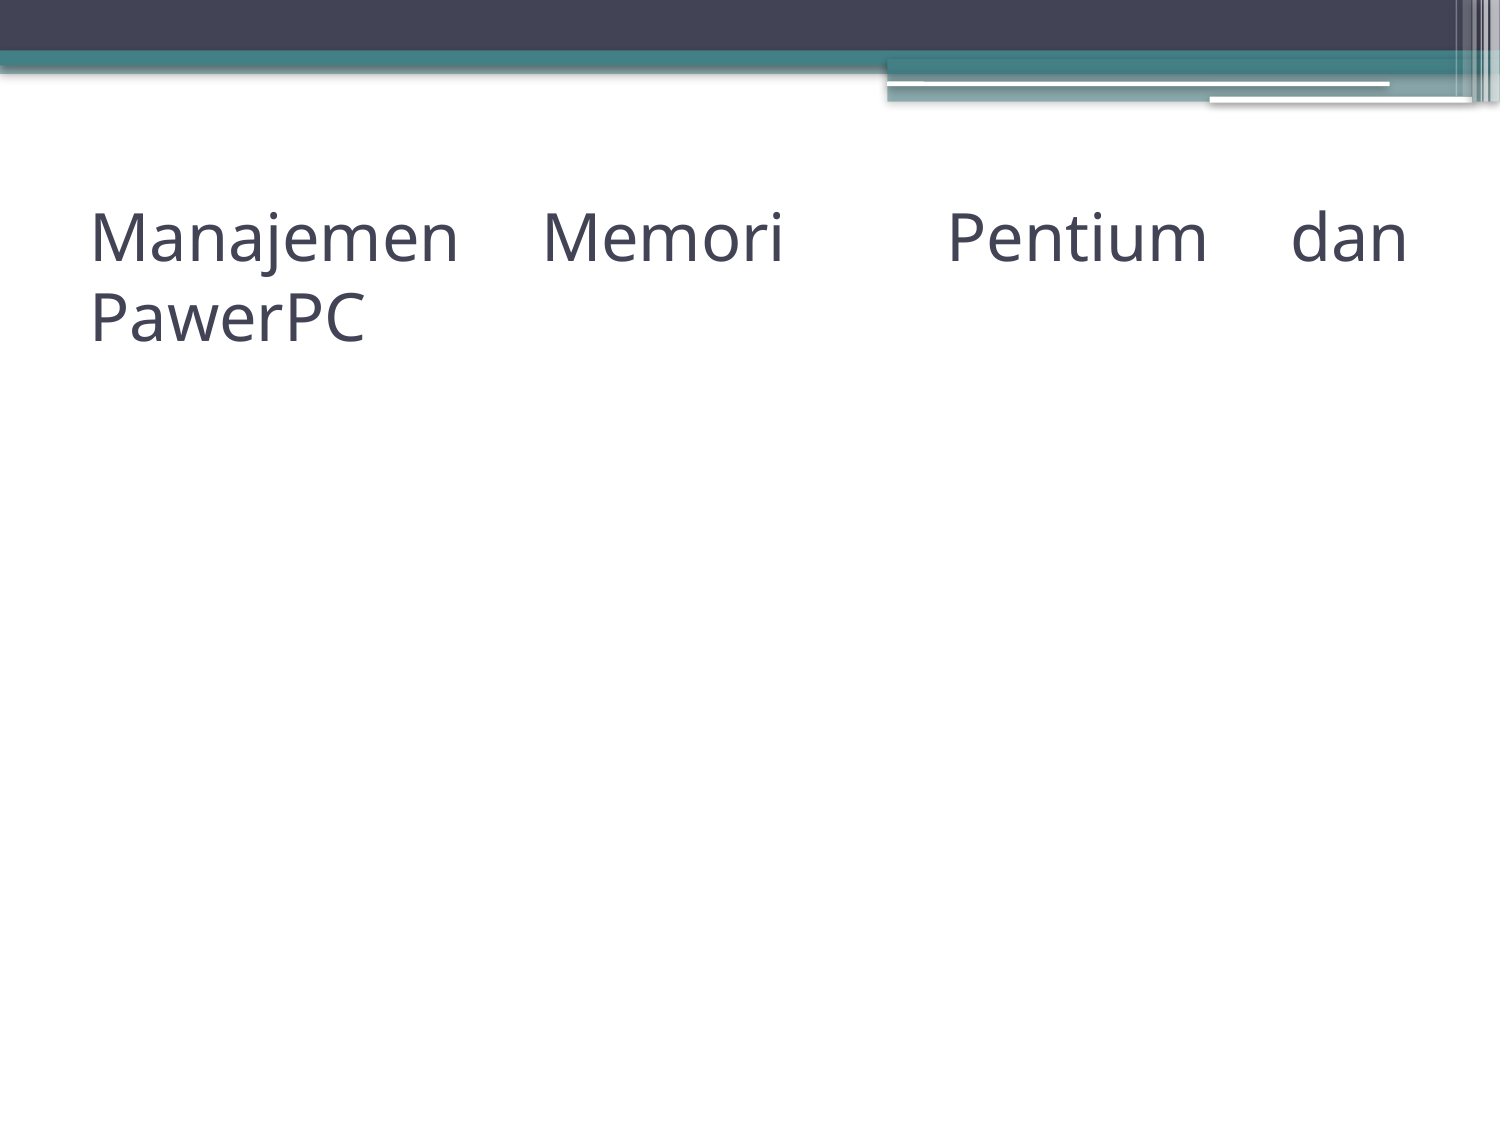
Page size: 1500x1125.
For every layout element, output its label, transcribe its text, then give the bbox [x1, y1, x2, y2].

title Manajemen Memori Pentium dan PawerPC [75, 187, 1425, 363]
